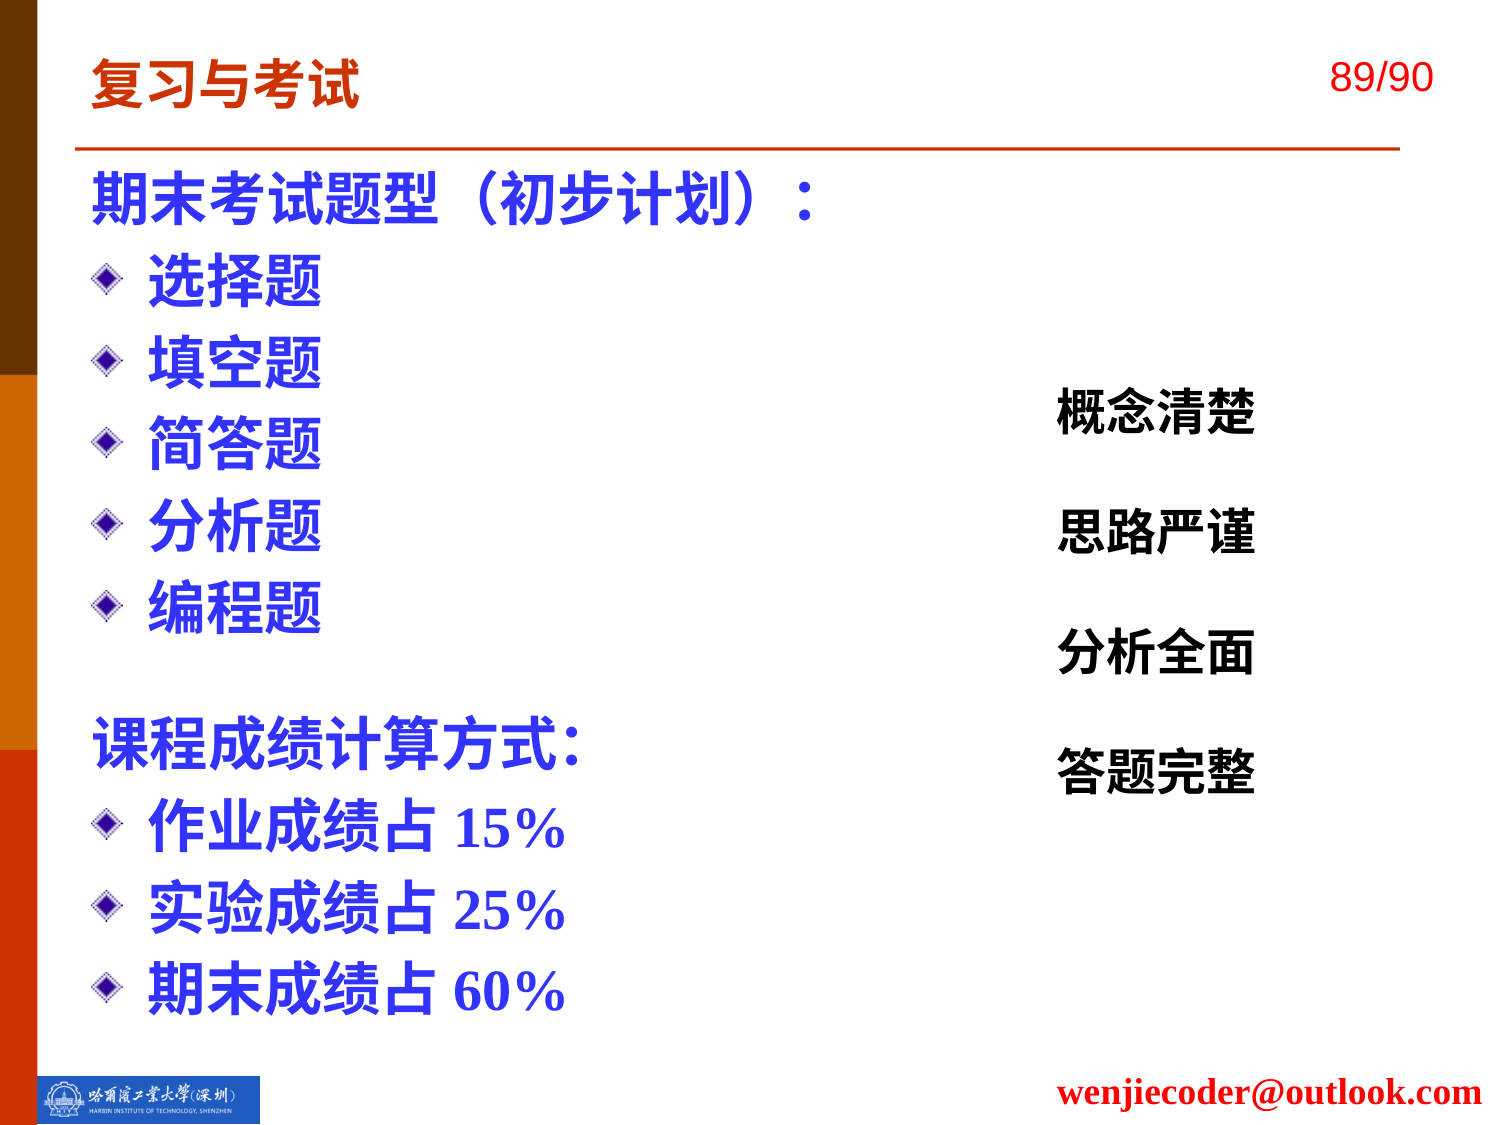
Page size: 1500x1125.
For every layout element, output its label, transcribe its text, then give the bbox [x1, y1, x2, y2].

picture [91, 263, 123, 295]
picture [91, 345, 123, 377]
list 期末考试题型（初步计划）： 选择题 填空题 简答题 分析题 编程题 课程成绩计算方式： 作业成绩占15% 实验成绩占25% 期末成绩占60% [76, 246, 1253, 1059]
title 复习与考试 [74, 42, 1426, 246]
picture [91, 808, 123, 840]
picture [37, 1076, 260, 1124]
picture [91, 590, 123, 622]
picture [91, 508, 123, 540]
text_box 概念清楚 思路严谨 分析全面 答题完整 [1041, 373, 1271, 809]
picture [91, 972, 123, 1003]
picture [91, 890, 123, 922]
picture [91, 427, 123, 458]
